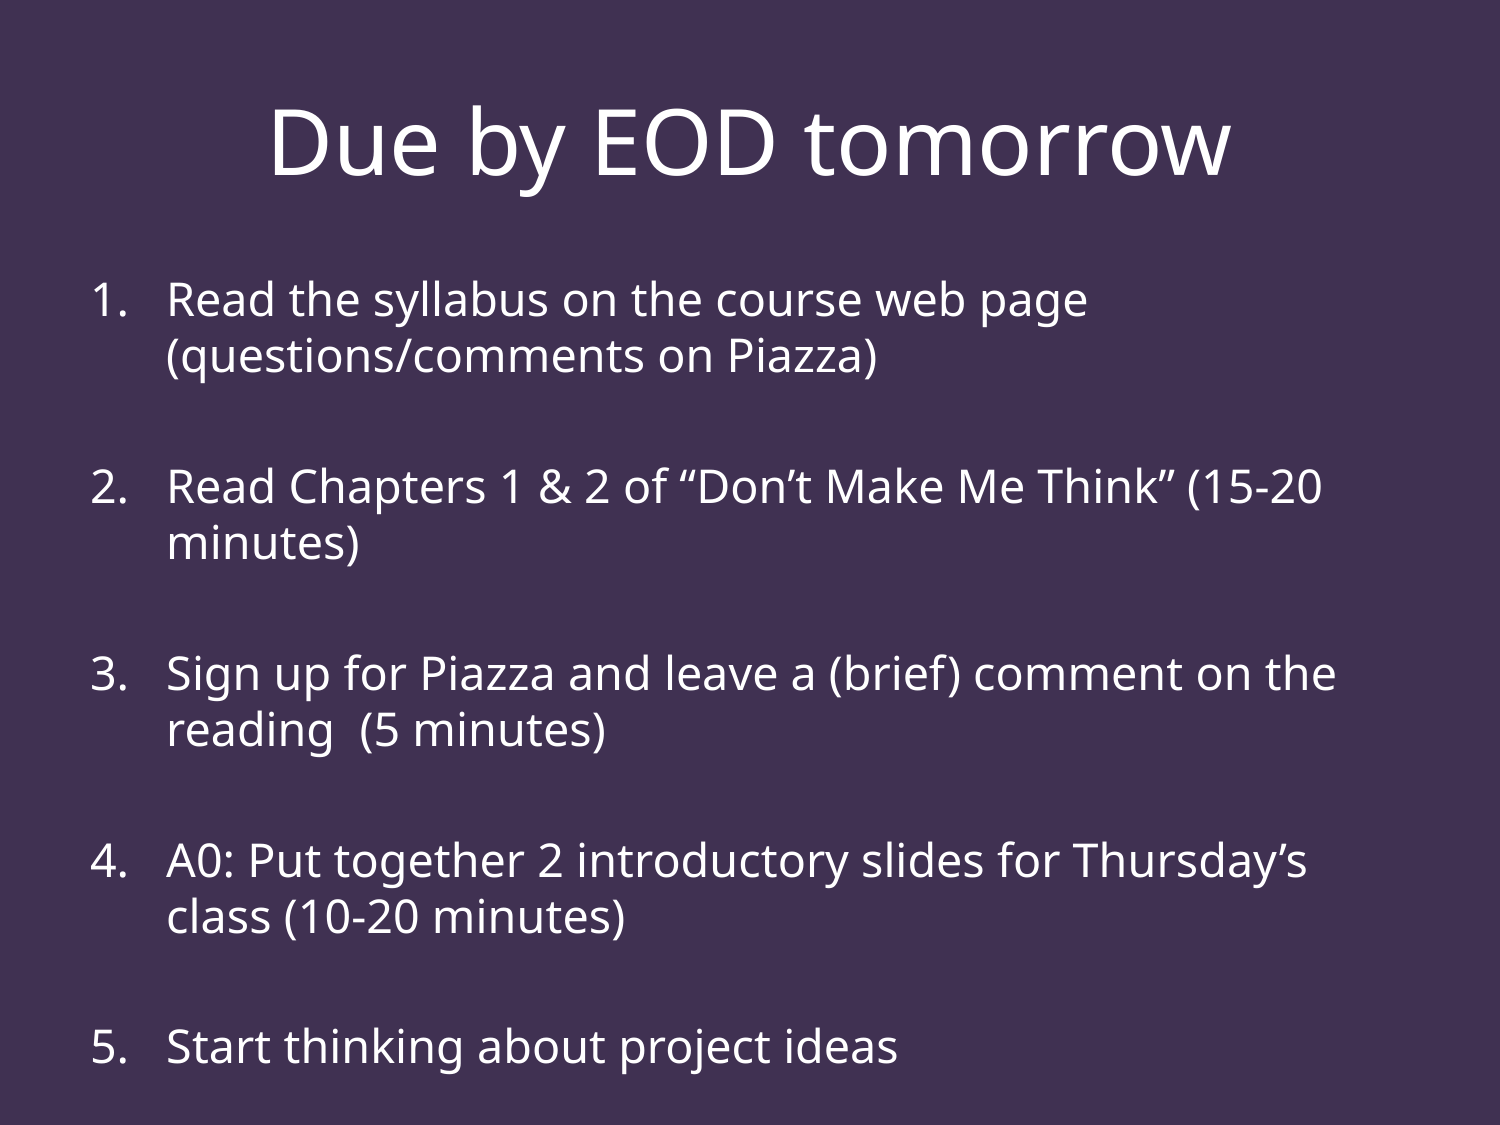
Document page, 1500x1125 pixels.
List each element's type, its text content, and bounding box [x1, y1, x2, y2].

title Due by EOD tomorrow [75, 45, 1425, 233]
list Read the syllabus on the course web page (questions/comments on Piazza) Read Chapters 1 & 2 of “Don’t Make Me Think” (15-20 minutes) Sign up for Piazza and leave a (brief) comment on the reading (5 minutes) A0: Put together 2 introductory slides for Thursday’s class (10-20 minutes) Start thinking about project ideas [75, 262, 1425, 1083]
